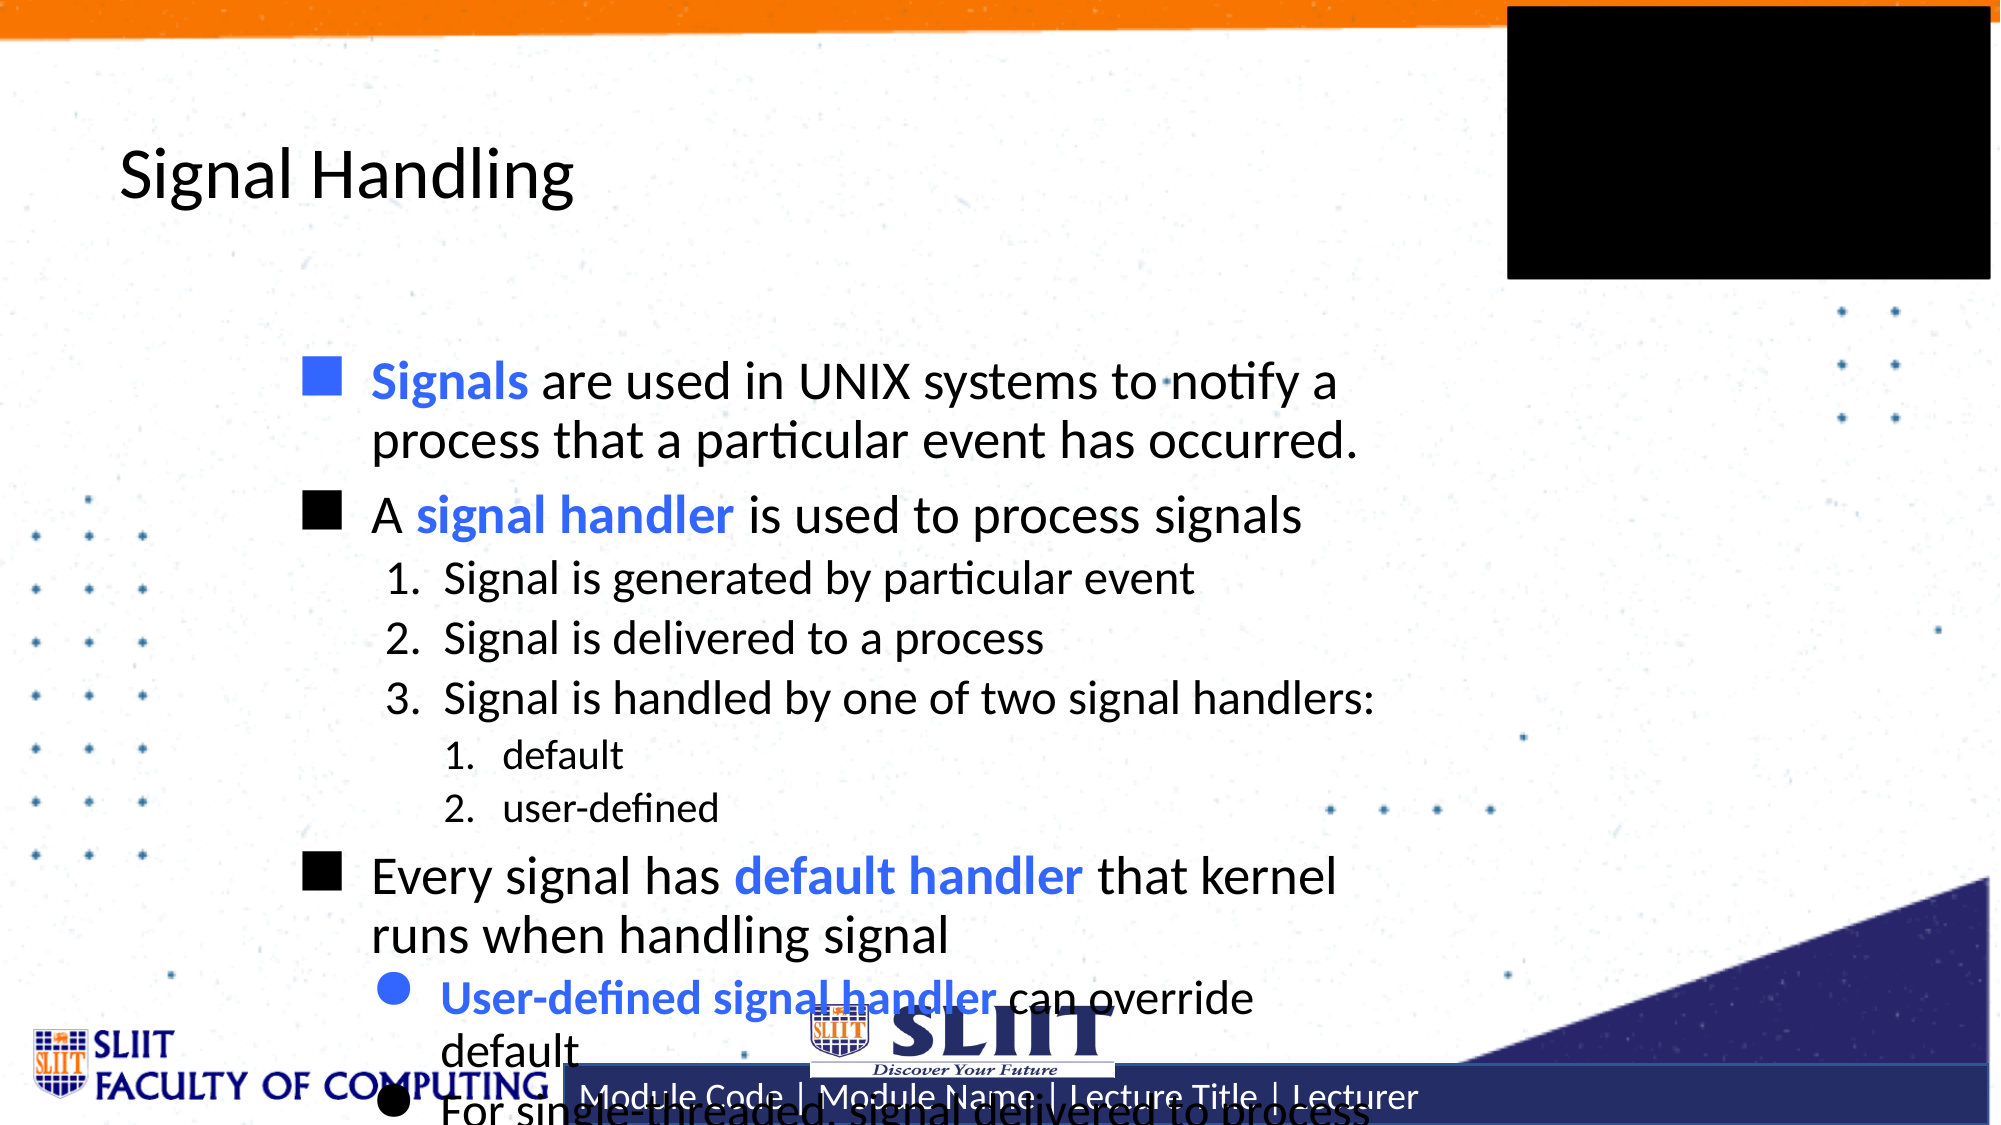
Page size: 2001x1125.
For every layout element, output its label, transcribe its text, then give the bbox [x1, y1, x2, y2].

title Signal Handling [104, 127, 1338, 222]
picture [0, 0, 2000, 1125]
list Signals are used in UNIX systems to notify a process that a particular event has occurred. A signal handler is used to process signals Signal is generated by particular event Signal is delivered to a process Signal is handled by one of two signal handlers: default user-defined Every signal has default handler that kernel runs when handling signal User-defined signal handler can override default For single-threaded, signal delivered to process [291, 345, 1392, 1125]
